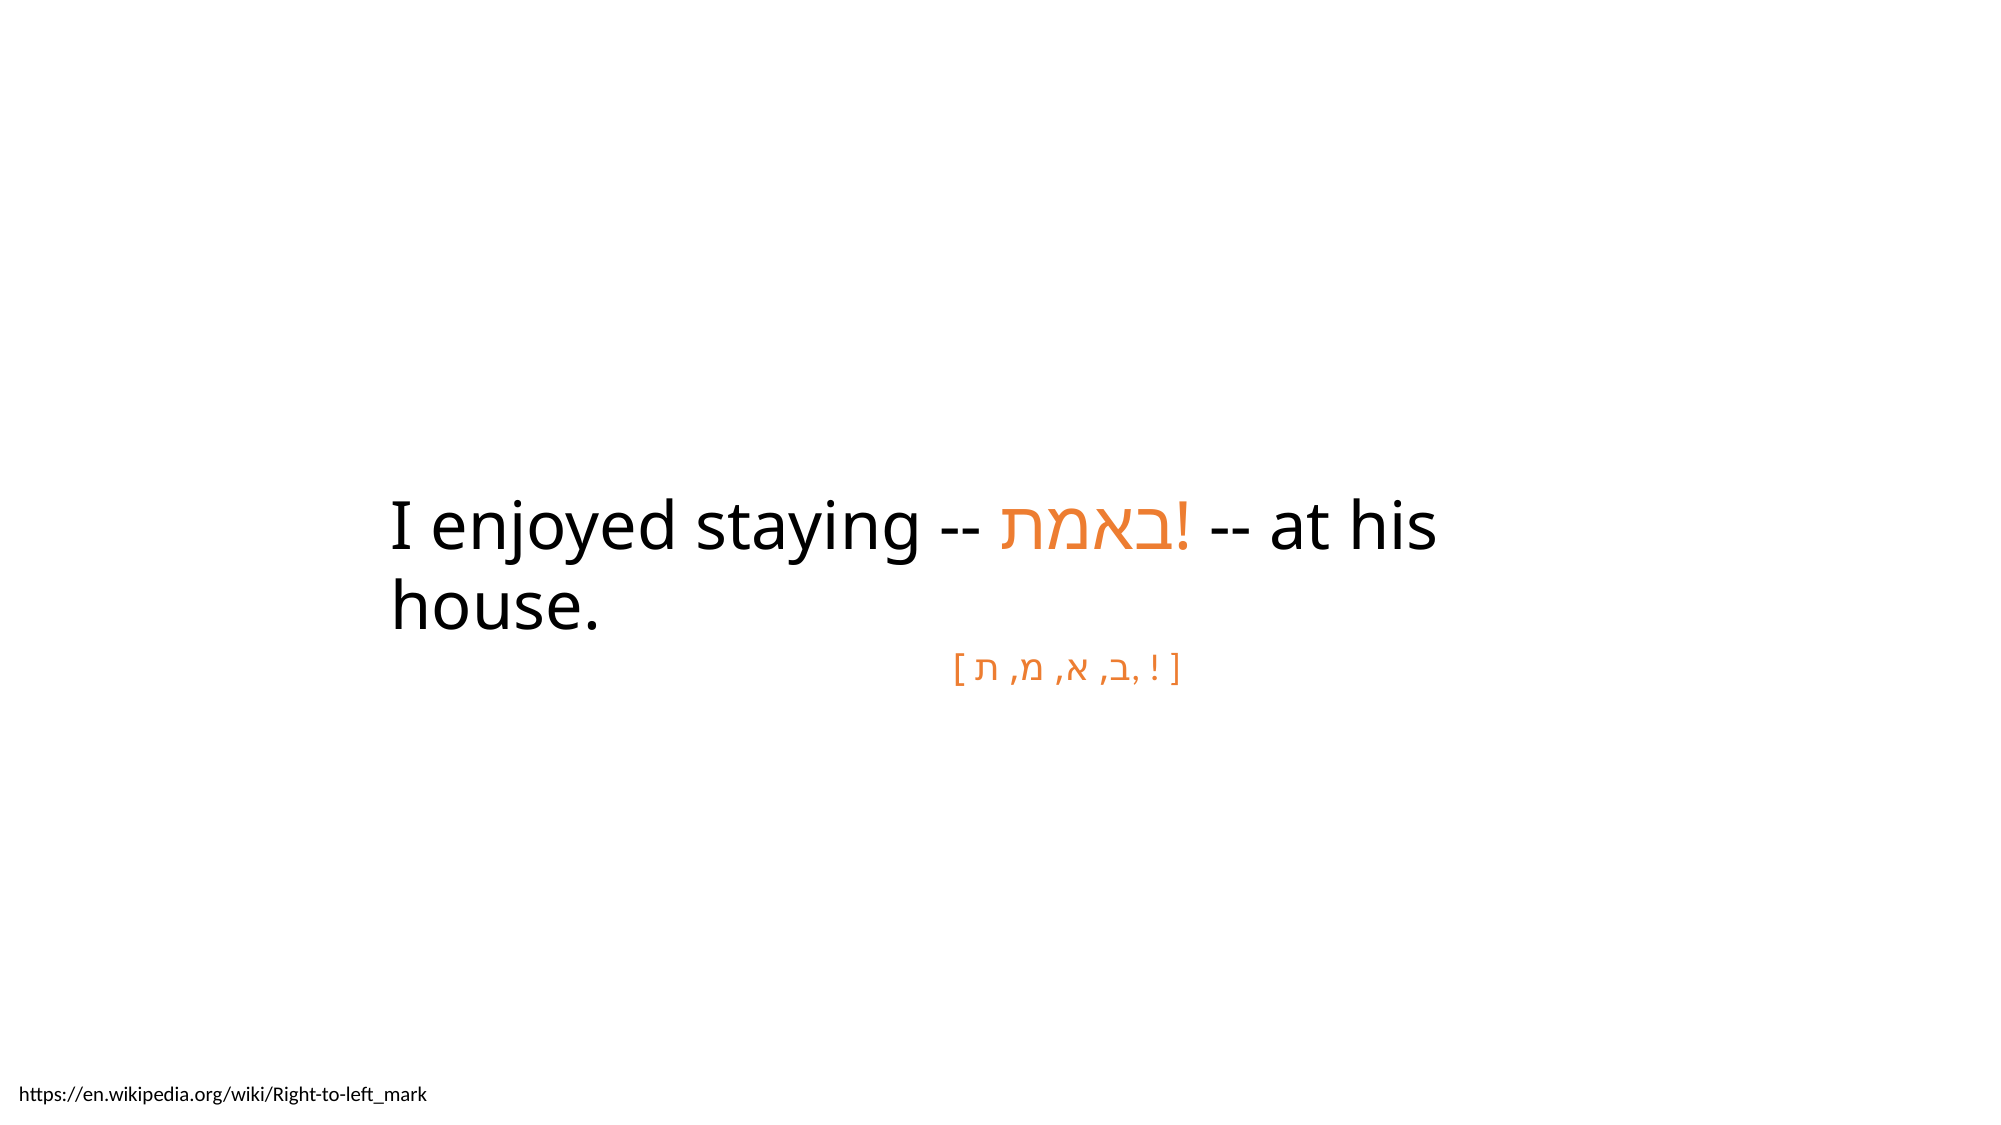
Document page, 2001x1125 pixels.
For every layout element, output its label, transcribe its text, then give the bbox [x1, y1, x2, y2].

text_box I enjoyed staying -- באמת! -- at his house. [375, 475, 1625, 650]
text_box https://en.wikipedia.org/wiki/Right-to-left_mark [4, 1073, 443, 1114]
text_box [ ב, א, מ, ת, ! ] [938, 635, 1374, 696]
